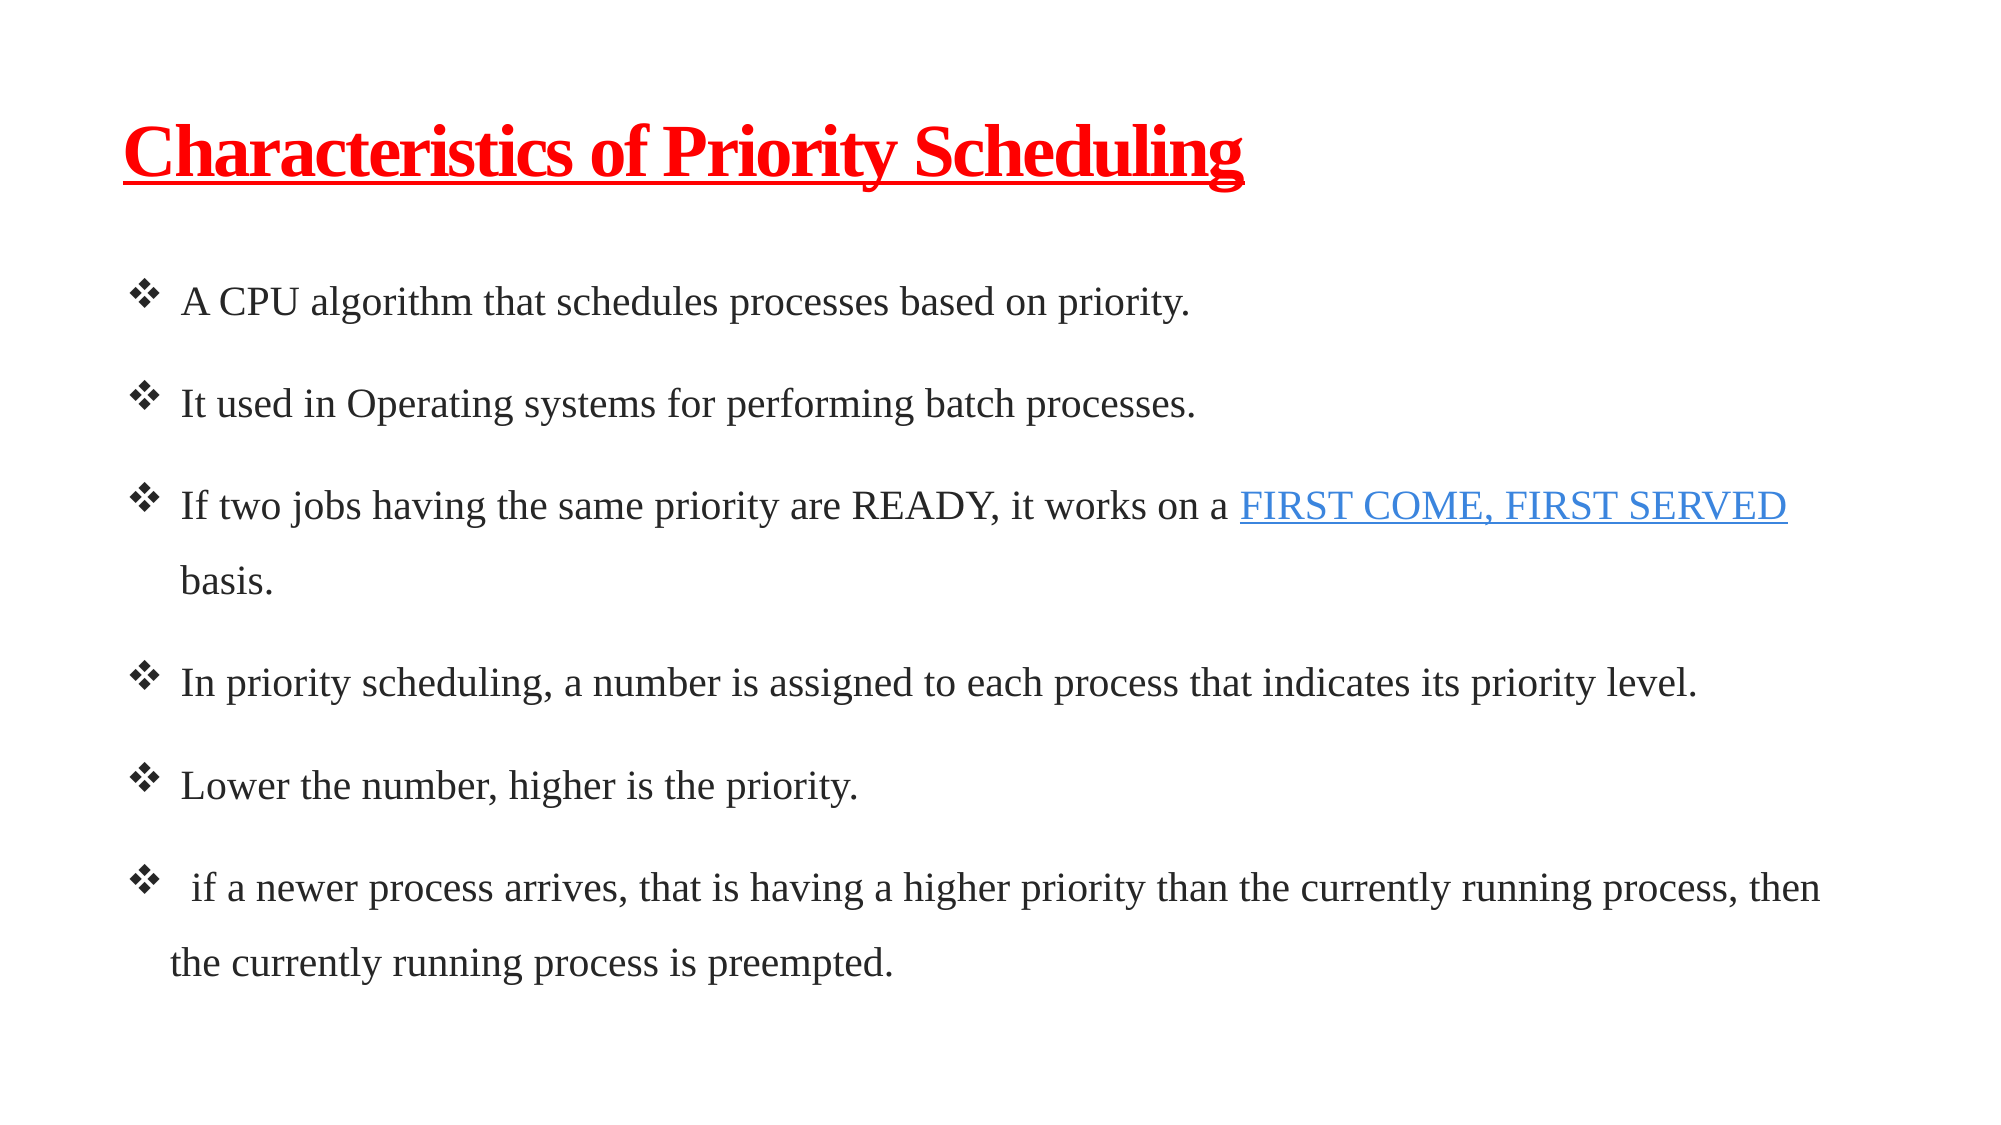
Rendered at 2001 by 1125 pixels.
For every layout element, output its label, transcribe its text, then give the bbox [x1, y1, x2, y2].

title Characteristics of Priority Scheduling [107, 81, 1875, 226]
list A CPU algorithm that schedules processes based on priority. It used in Operating systems for performing batch processes. If two jobs having the same priority are READY, it works on a FIRST COME, FIRST SERVED basis. In priority scheduling, a number is assigned to each process that indicates its priority level. Lower the number, higher is the priority. if a newer process arrives, that is having a higher priority than the currently running process, then the currently running process is preempted. [111, 240, 1876, 1008]
